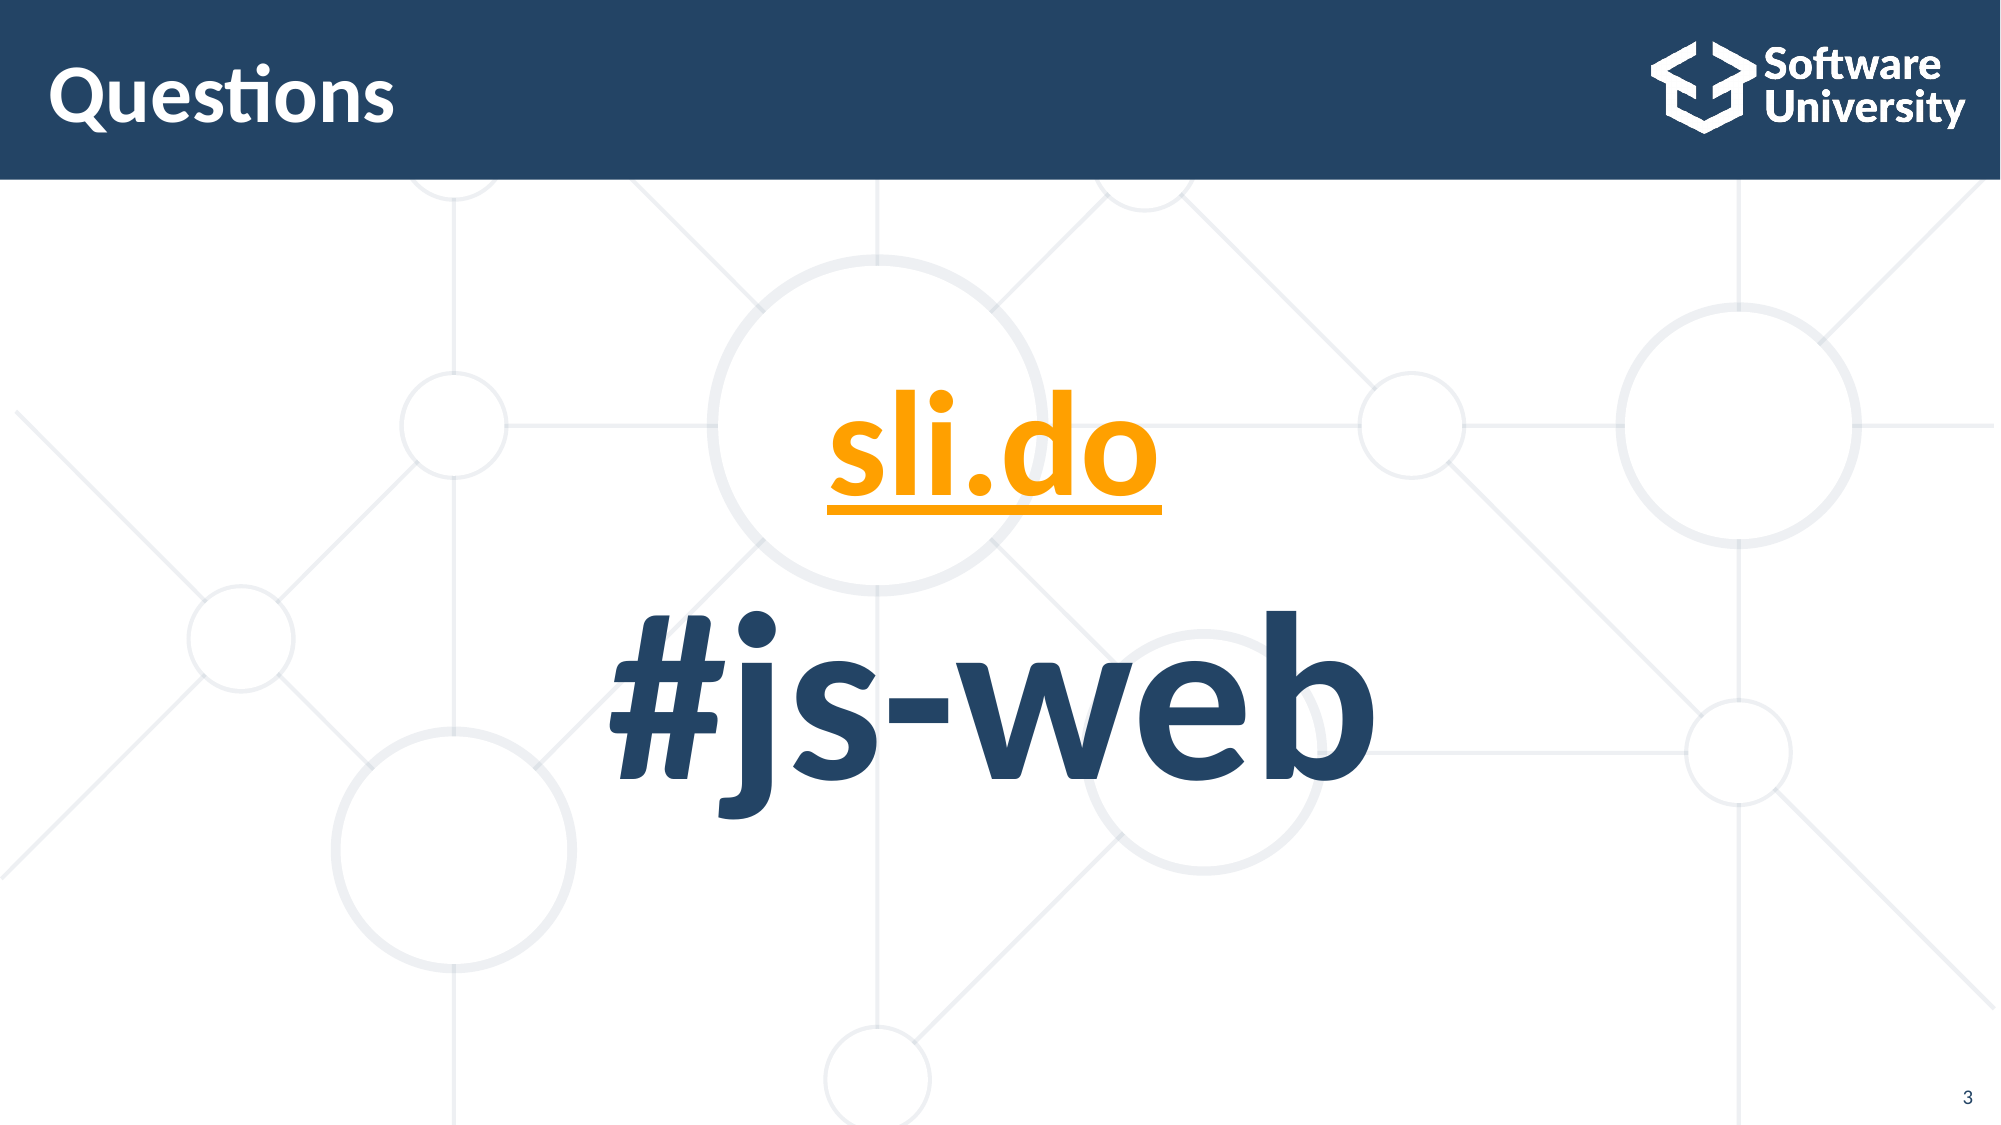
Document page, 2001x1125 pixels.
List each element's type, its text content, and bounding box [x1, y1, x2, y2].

title Questions [31, 16, 1625, 162]
slide_number 3 [1927, 1067, 1989, 1117]
picture [1651, 41, 1966, 134]
list sli.do #js-web [26, 221, 1963, 976]
